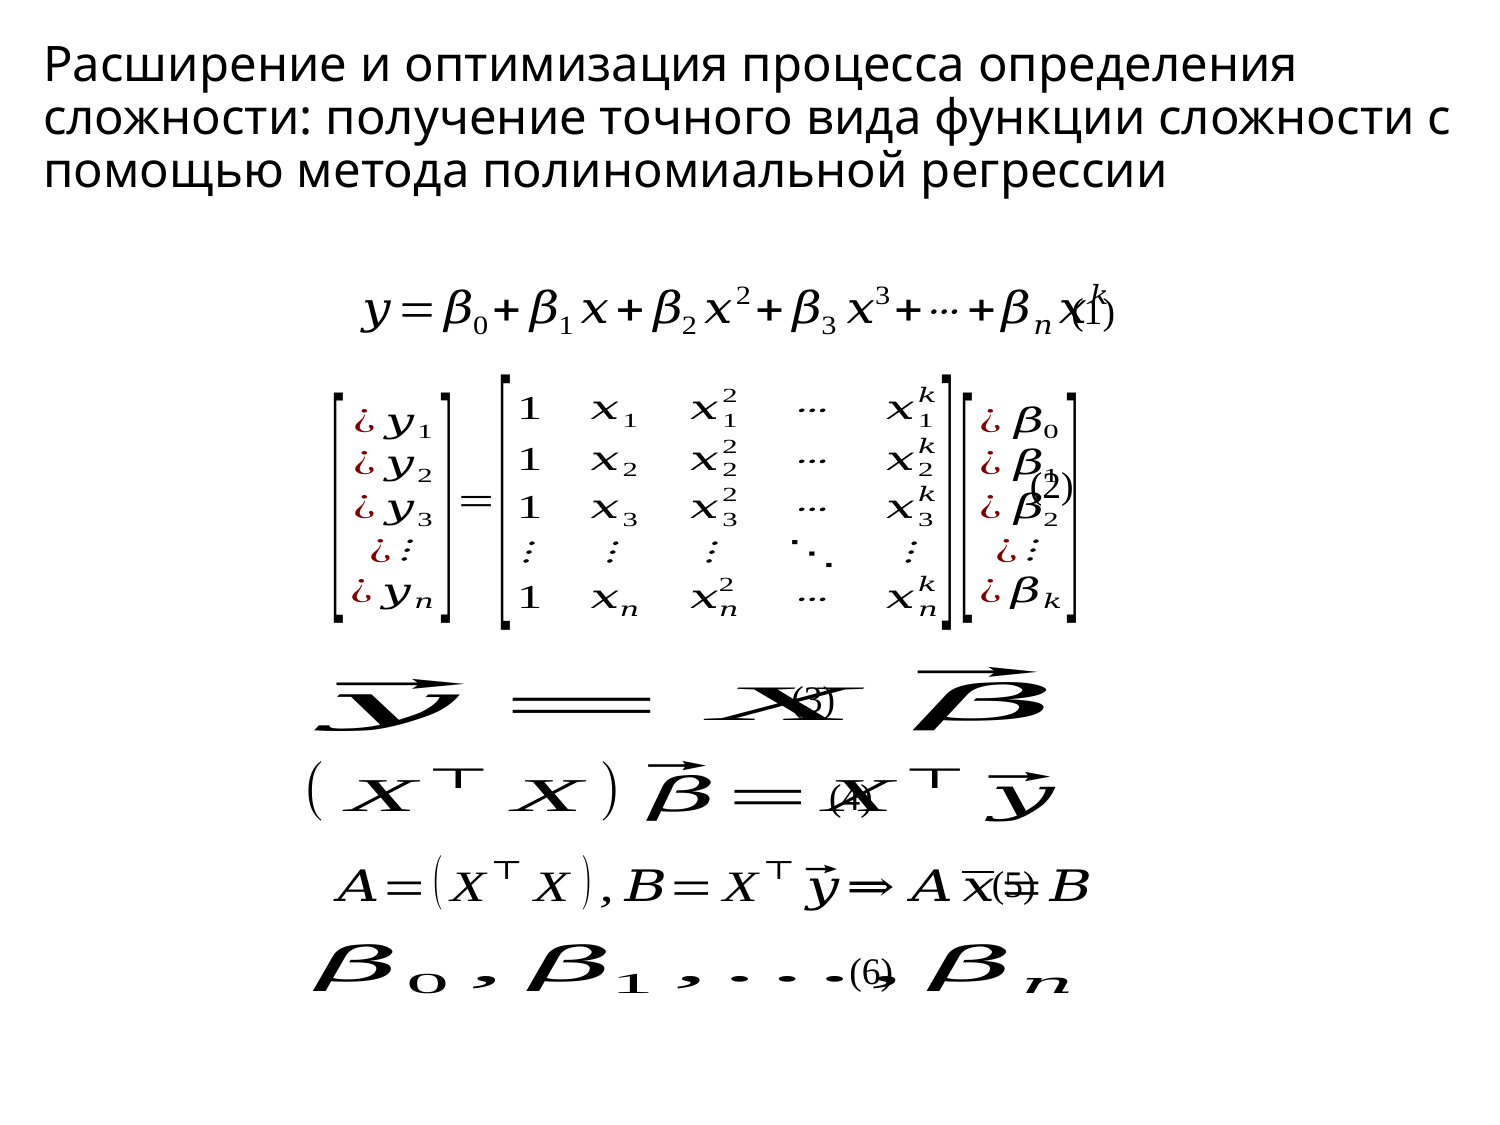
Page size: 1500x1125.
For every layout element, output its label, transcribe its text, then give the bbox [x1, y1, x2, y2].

text_box (2) [1015, 453, 1091, 514]
text_box (3) [776, 668, 853, 728]
text_box (1) [1056, 279, 1133, 340]
text_box (4) [814, 765, 891, 826]
text_box (6) [834, 939, 911, 1000]
title Расширение и оптимизация процесса определения сложности: получение точного вида функции сложности с помощью метода полиномиальной регрессии [28, 10, 1472, 228]
text_box (5) [977, 852, 1053, 913]
